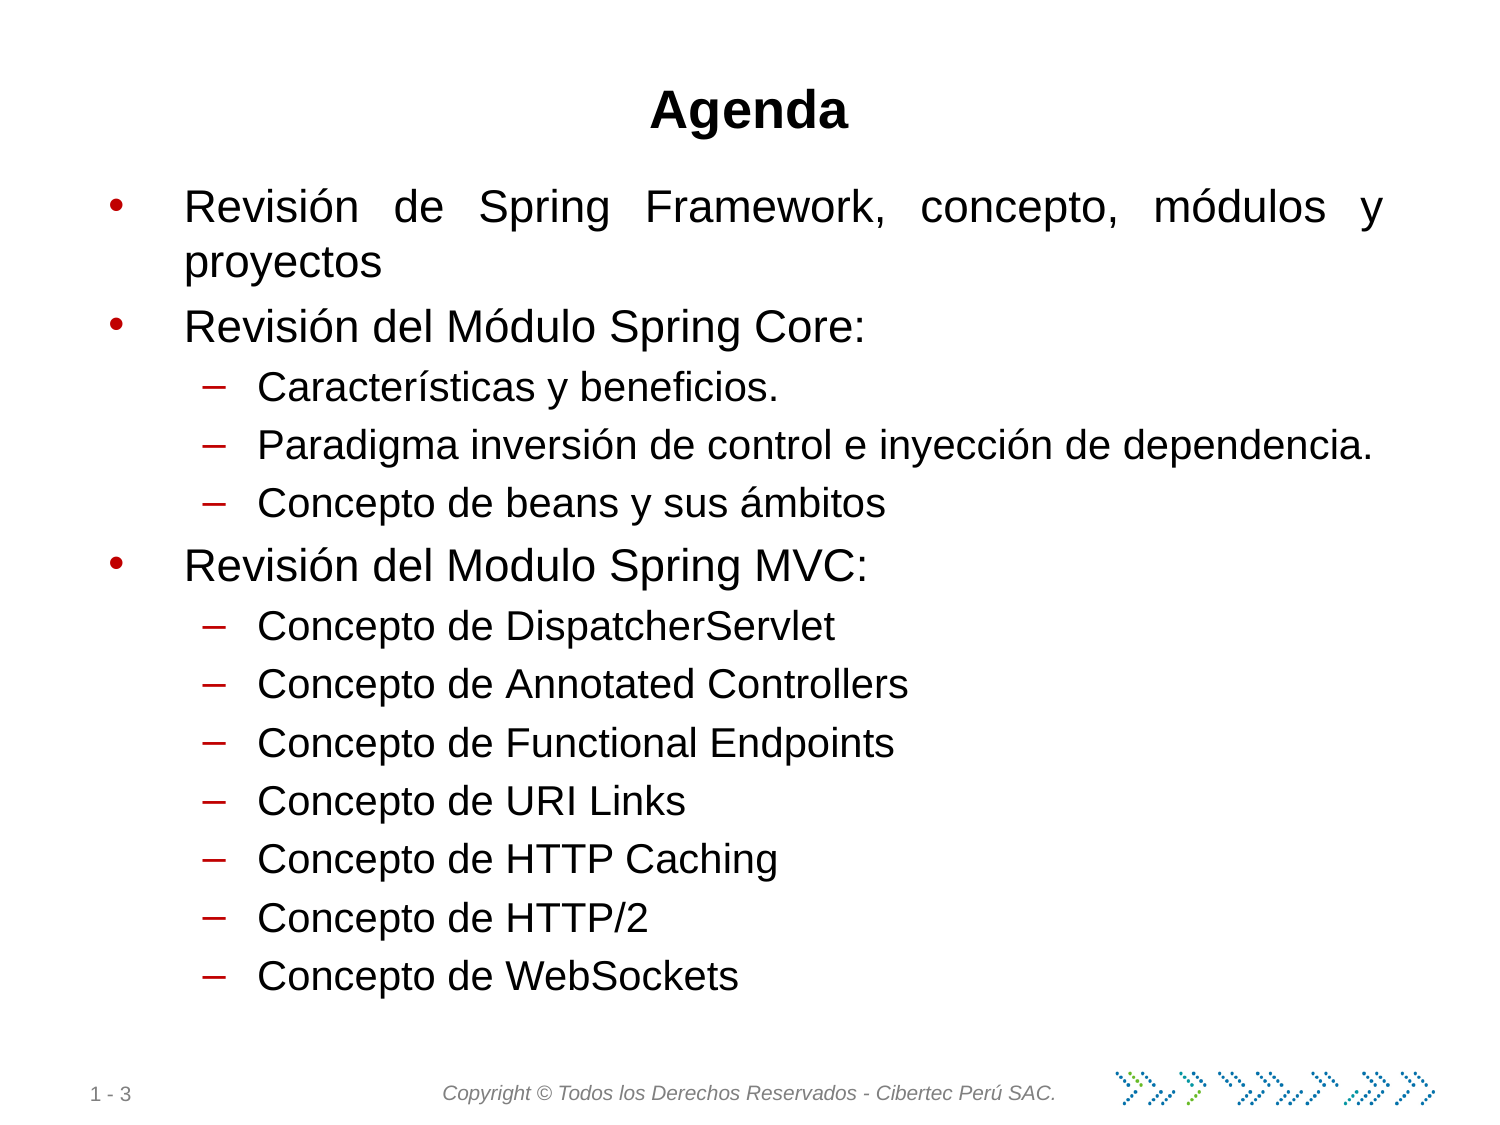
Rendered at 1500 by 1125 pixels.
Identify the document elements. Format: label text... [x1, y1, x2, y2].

picture [1387, 1071, 1445, 1108]
list Revisión de Spring Framework, concepto, módulos y proyectos Revisión del Módulo Spring Core: Características y beneficios. Paradigma inversión de control e inyección de dependencia. Concepto de beans y sus ámbitos Revisión del Modulo Spring MVC: Concepto de DispatcherServlet Concepto de Annotated Controllers Concepto de Functional Endpoints Concepto de URI Links Concepto de HTTP Caching Concepto de HTTP/2 Concepto de WebSockets [87, 175, 1387, 1125]
title Agenda [99, 72, 1399, 216]
